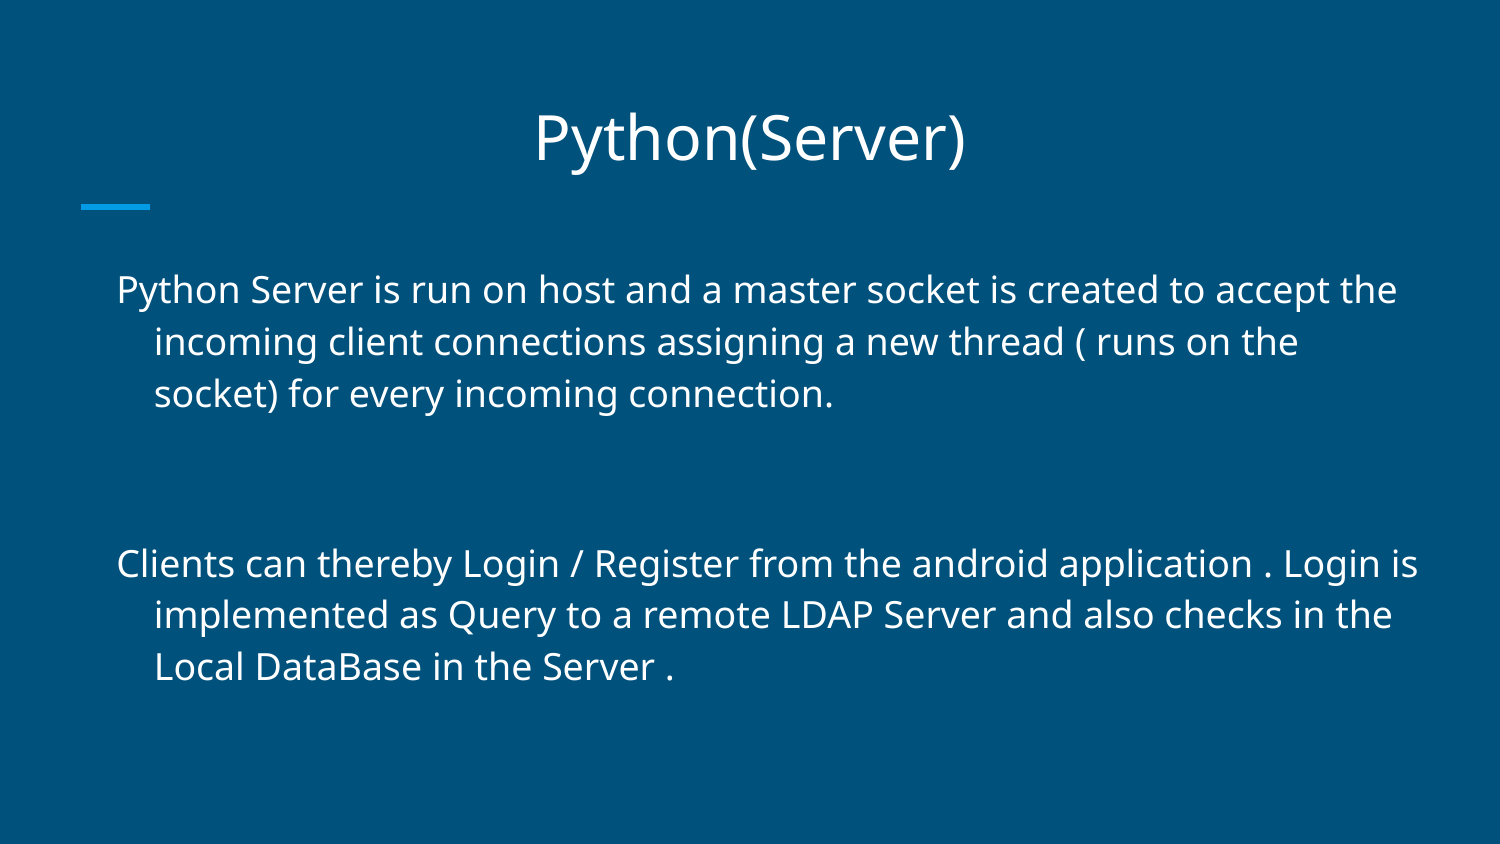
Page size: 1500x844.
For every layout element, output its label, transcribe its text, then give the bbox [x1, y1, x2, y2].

list Python Server is run on host and a master socket is created to accept the incoming client connections assigning a new thread ( runs on the socket) for every incoming connection. Clients can thereby Login / Register from the android application . Login is implemented as Query to a remote LDAP Server and also checks in the Local DataBase in the Server . [63, 244, 1437, 750]
title Python(Server) [63, 75, 1437, 188]
